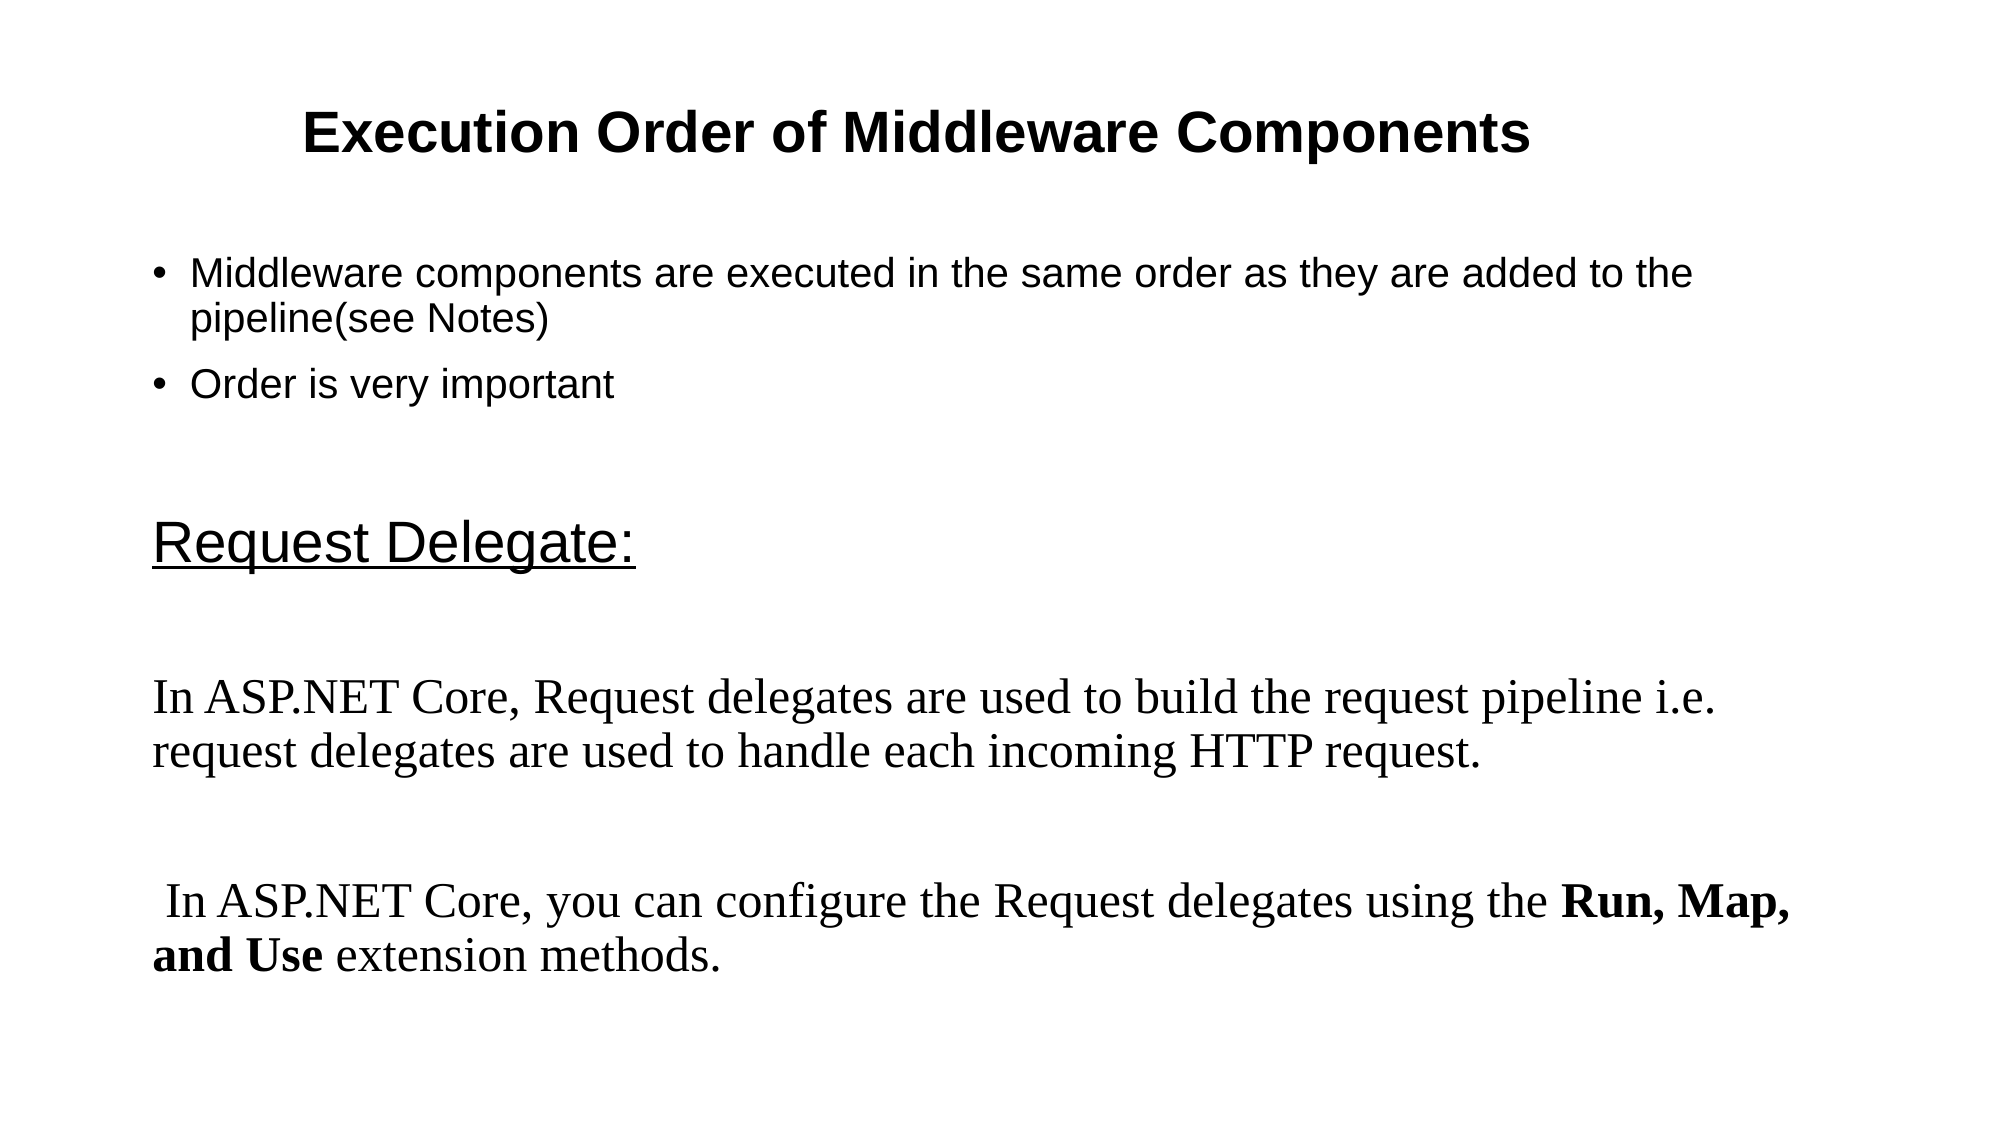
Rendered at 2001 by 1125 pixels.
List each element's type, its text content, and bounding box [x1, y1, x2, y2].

list Execution Order of Middleware Components Middleware components are executed in the same order as they are added to the pipeline(see Notes) Order is very important Request Delegate: In ASP.NET Core, Request delegates are used to build the request pipeline i.e. request delegates are used to handle each incoming HTTP request. In ASP.NET Core, you can configure the Request delegates using the Run, Map, and Use extension methods. [137, 94, 1863, 1014]
